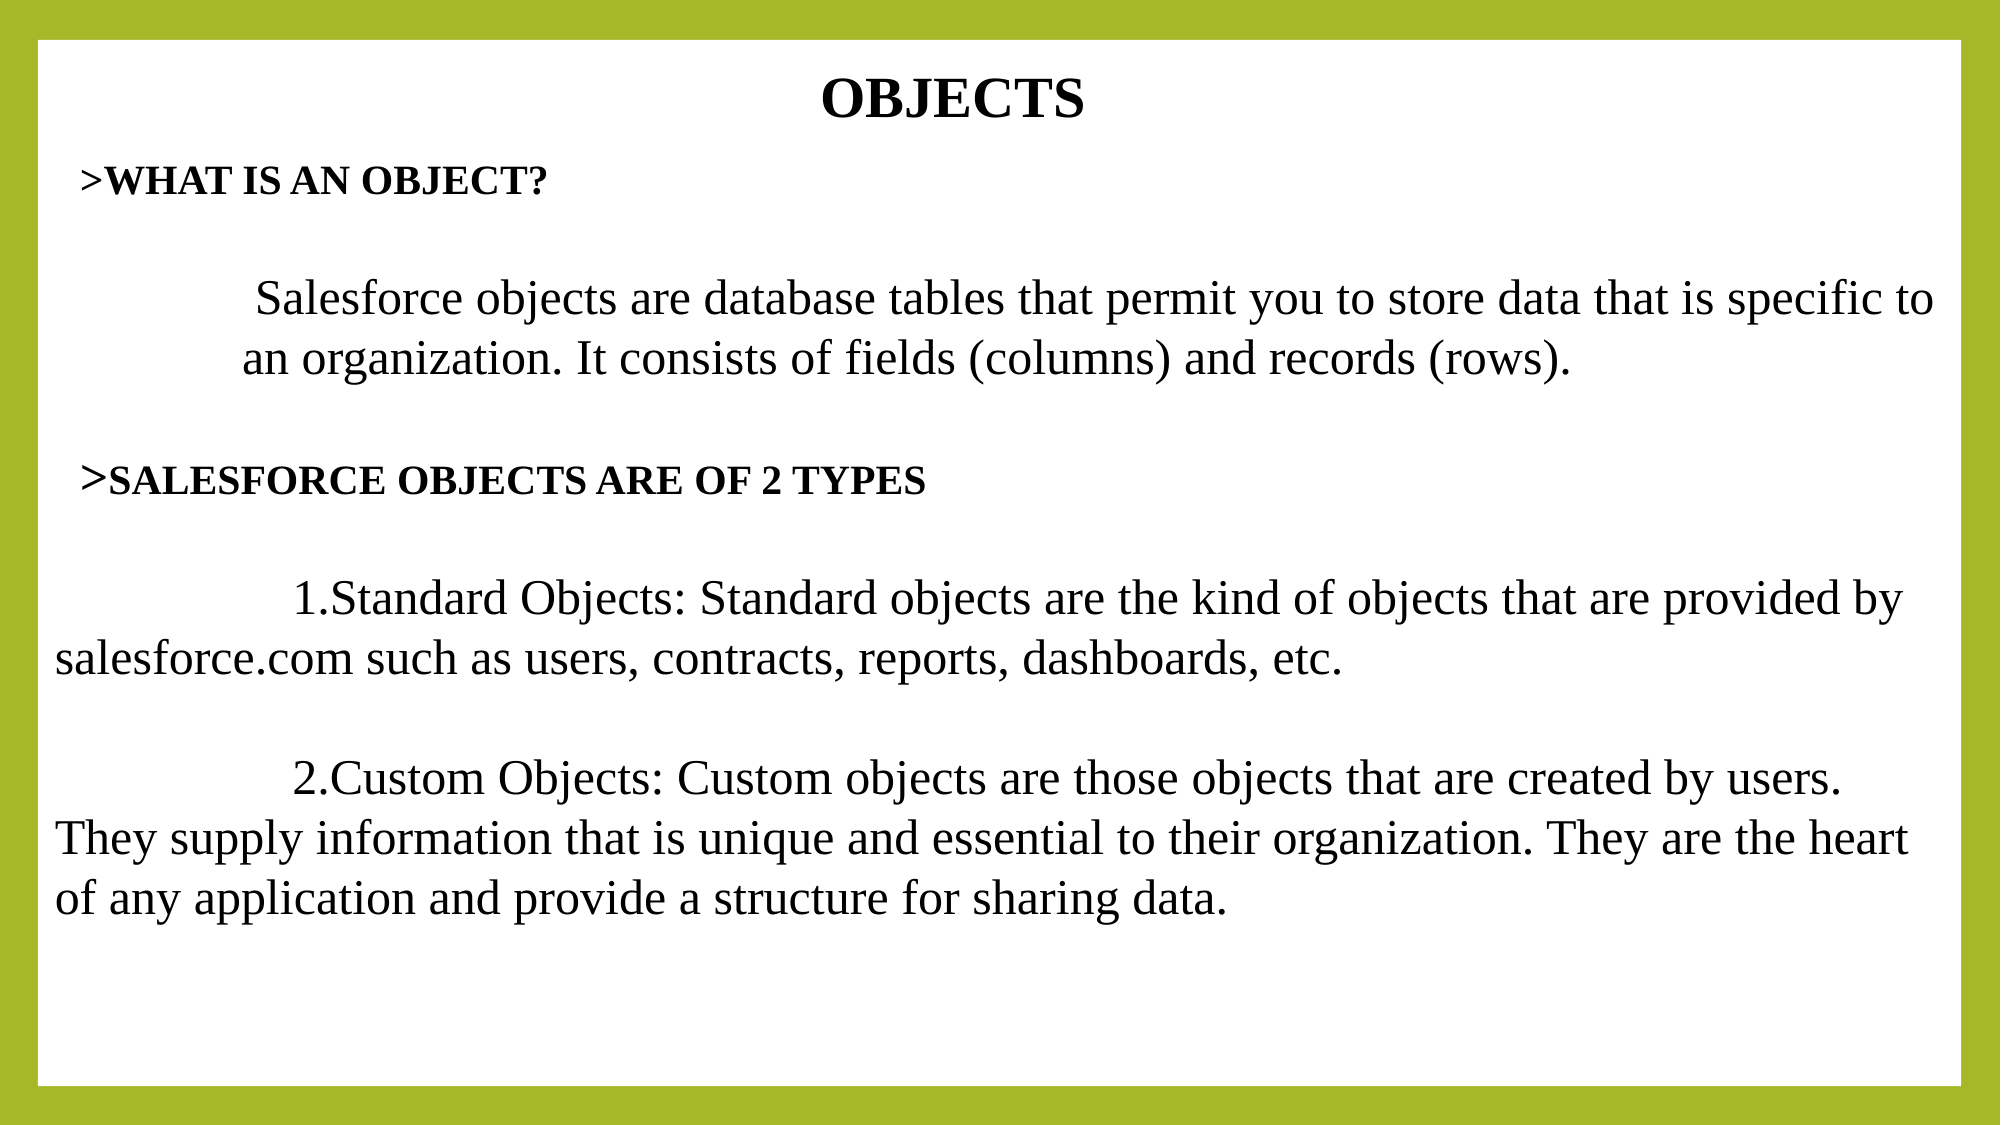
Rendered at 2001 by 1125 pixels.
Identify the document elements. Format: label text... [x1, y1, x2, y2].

text_box OBJECTS [805, 51, 1938, 137]
text_box >WHAT IS AN OBJECT? Salesforce objects are database tables that permit you to store data that is specific to an organization. It consists of fields (columns) and records (rows). >SALESFORCE OBJECTS ARE OF 2 TYPES 1.Standard Objects: Standard objects are the kind of objects that are provided by salesforce.com such as users, contracts, reports, dashboards, etc. 2.Custom Objects: Custom objects are those objects that are created by users. They supply information that is unique and essential to their organization. They are the heart of any application and provide a structure for sharing data. [39, 137, 1967, 933]
